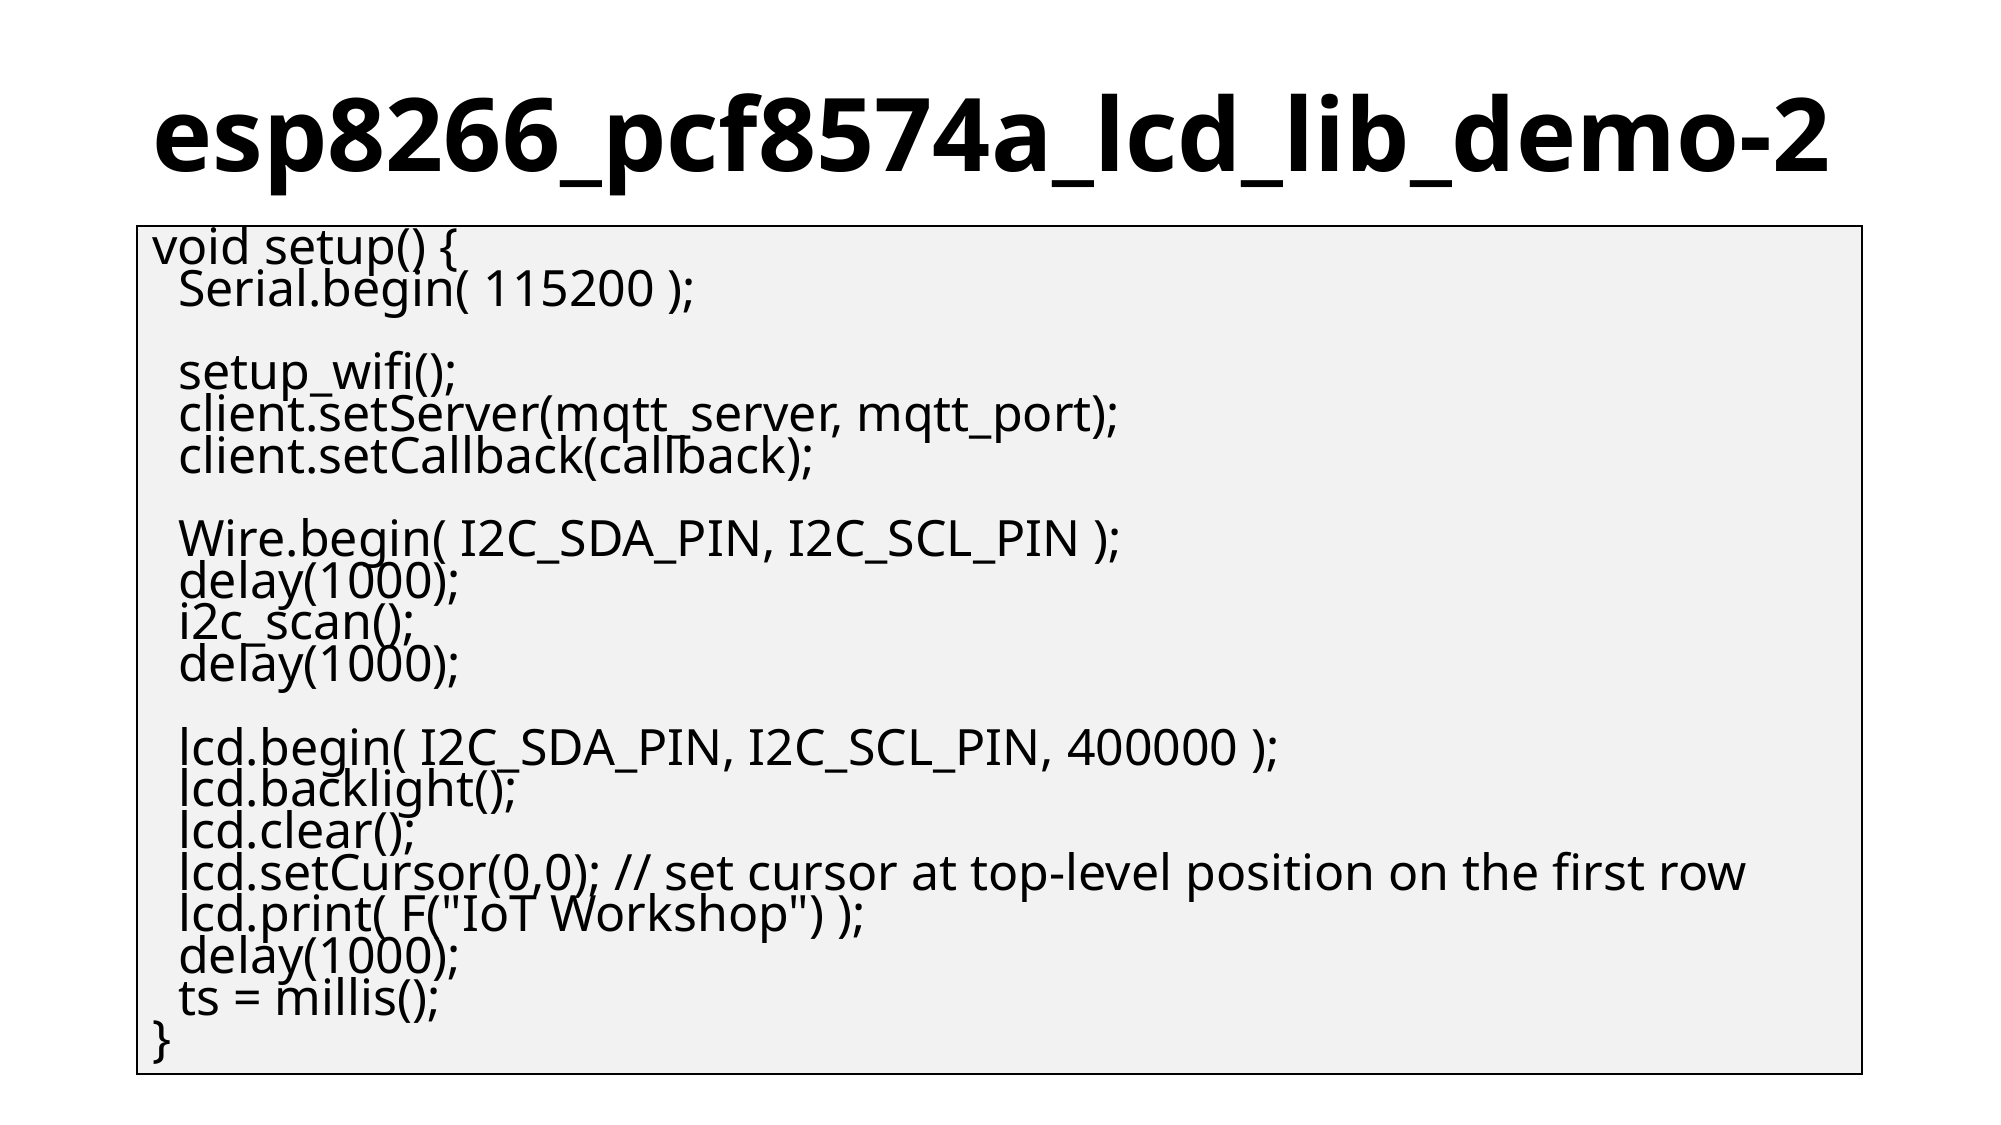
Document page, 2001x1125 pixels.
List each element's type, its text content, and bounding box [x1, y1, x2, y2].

text_box void setup() { Serial.begin( 115200 ); setup_wifi(); client.setServer(mqtt_server, mqtt_port); client.setCallback(callback); Wire.begin( I2C_SDA_PIN, I2C_SCL_PIN ); delay(1000); i2c_scan(); delay(1000); lcd.begin( I2C_SDA_PIN, I2C_SCL_PIN, 400000 ); lcd.backlight(); lcd.clear(); lcd.setCursor(0,0); // set cursor at top-level position on the first row lcd.print( F("IoT Workshop") ); delay(1000); ts = millis(); } [136, 225, 1863, 1075]
title esp8266_pcf8574a_lcd_lib_demo-2 [137, 29, 1863, 225]
